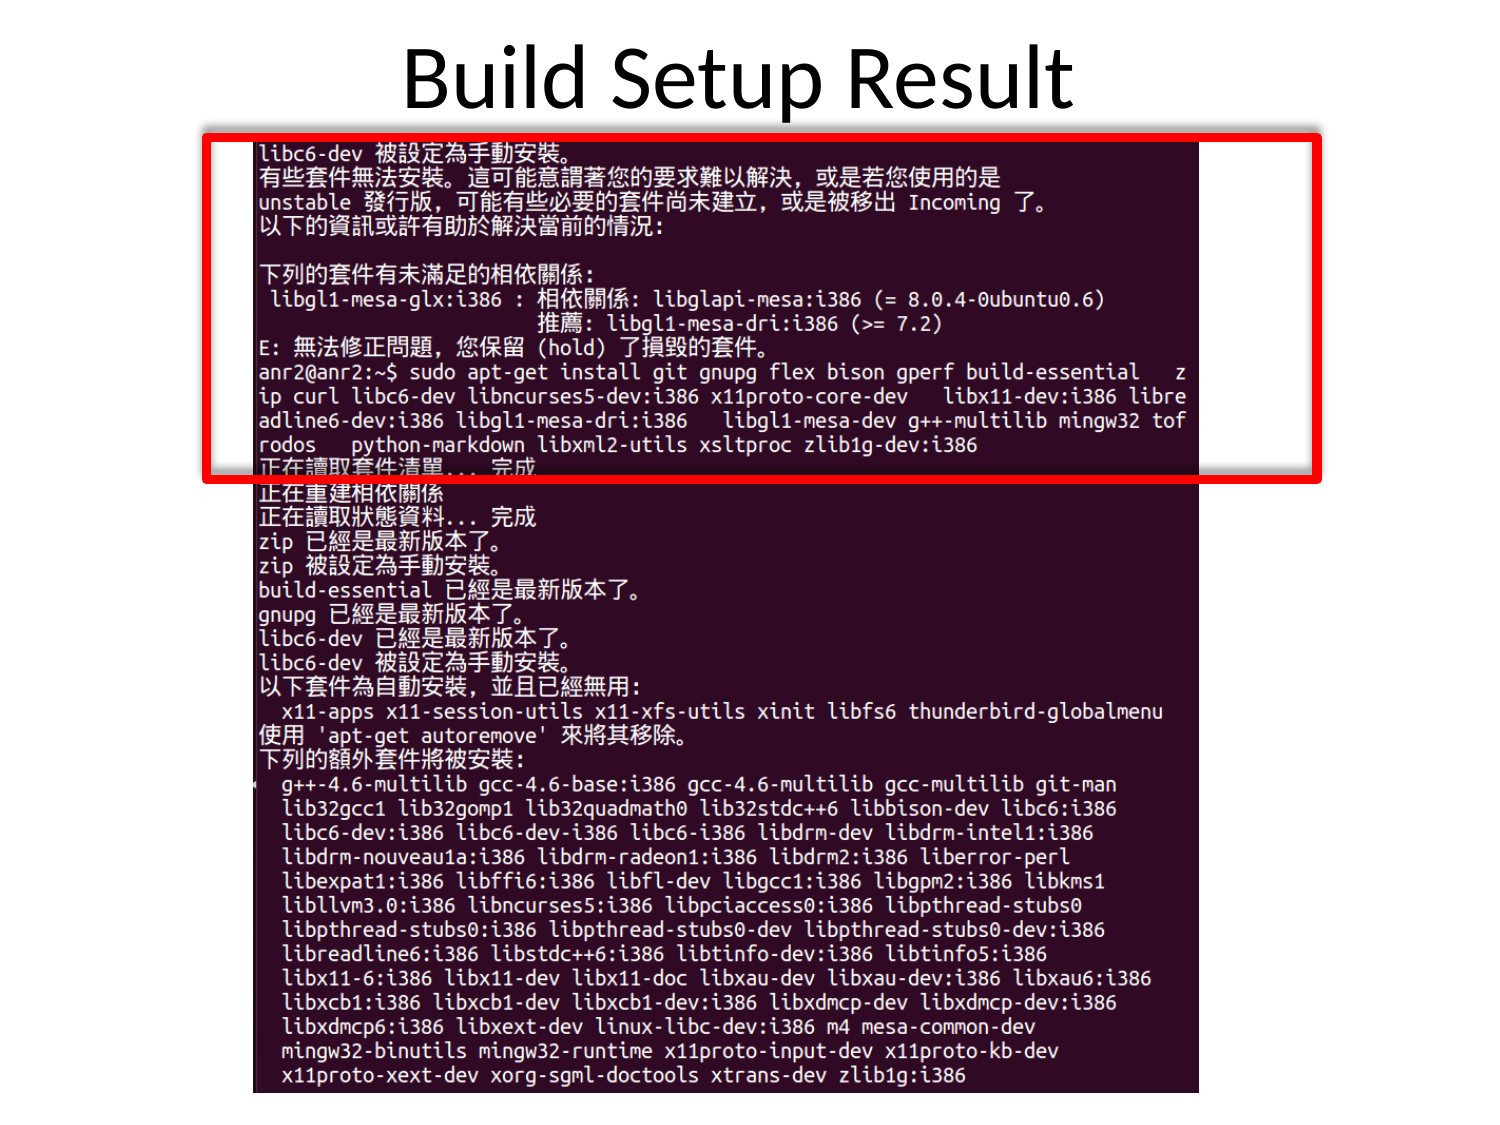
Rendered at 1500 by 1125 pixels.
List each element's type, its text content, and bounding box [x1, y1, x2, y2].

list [253, 136, 1200, 1093]
text_box [1198, 135, 1319, 482]
text_box [204, 135, 254, 482]
title Build Setup Result [53, 5, 1425, 138]
